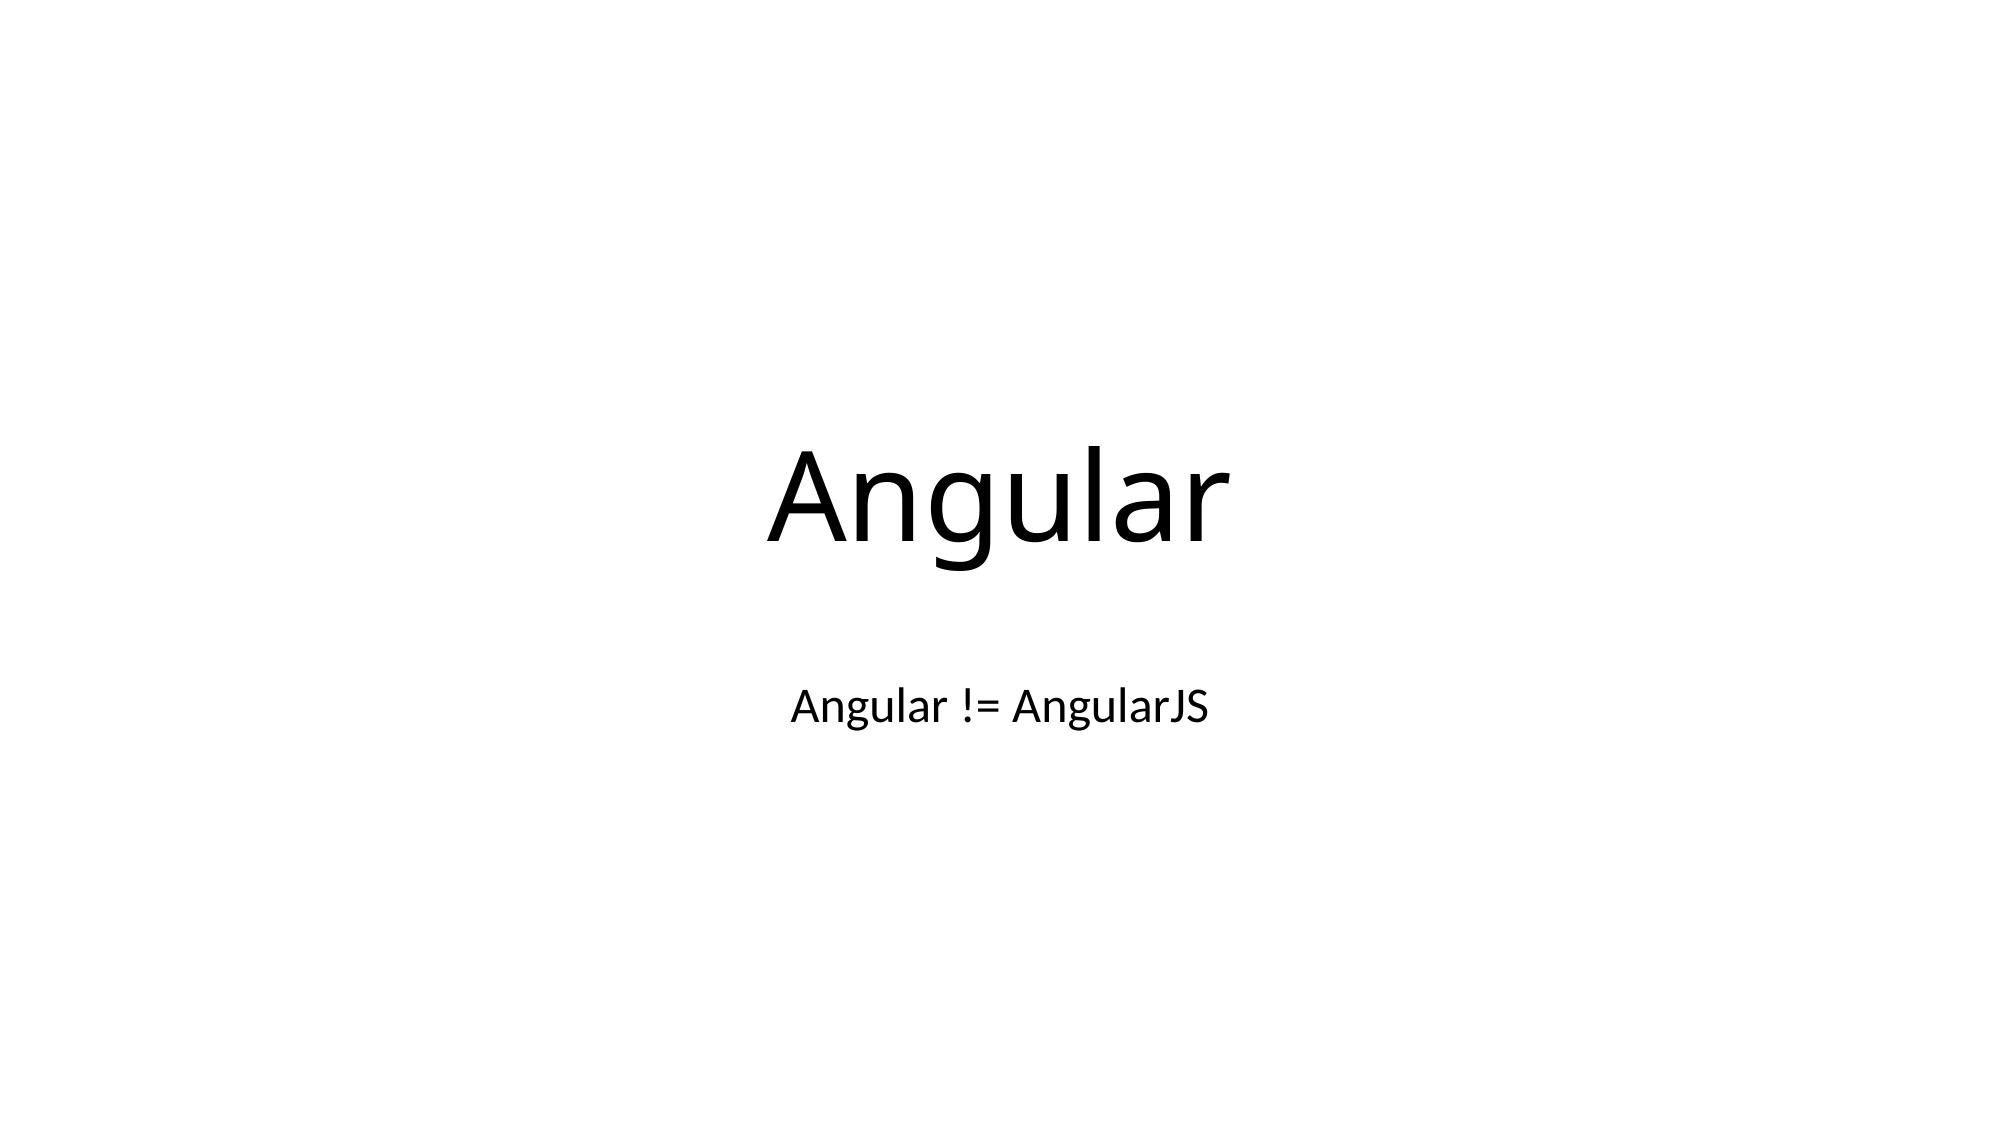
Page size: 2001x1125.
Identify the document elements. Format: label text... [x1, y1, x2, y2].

title Angular [249, 184, 1750, 576]
subtitle Angular != AngularJS [249, 590, 1750, 863]
